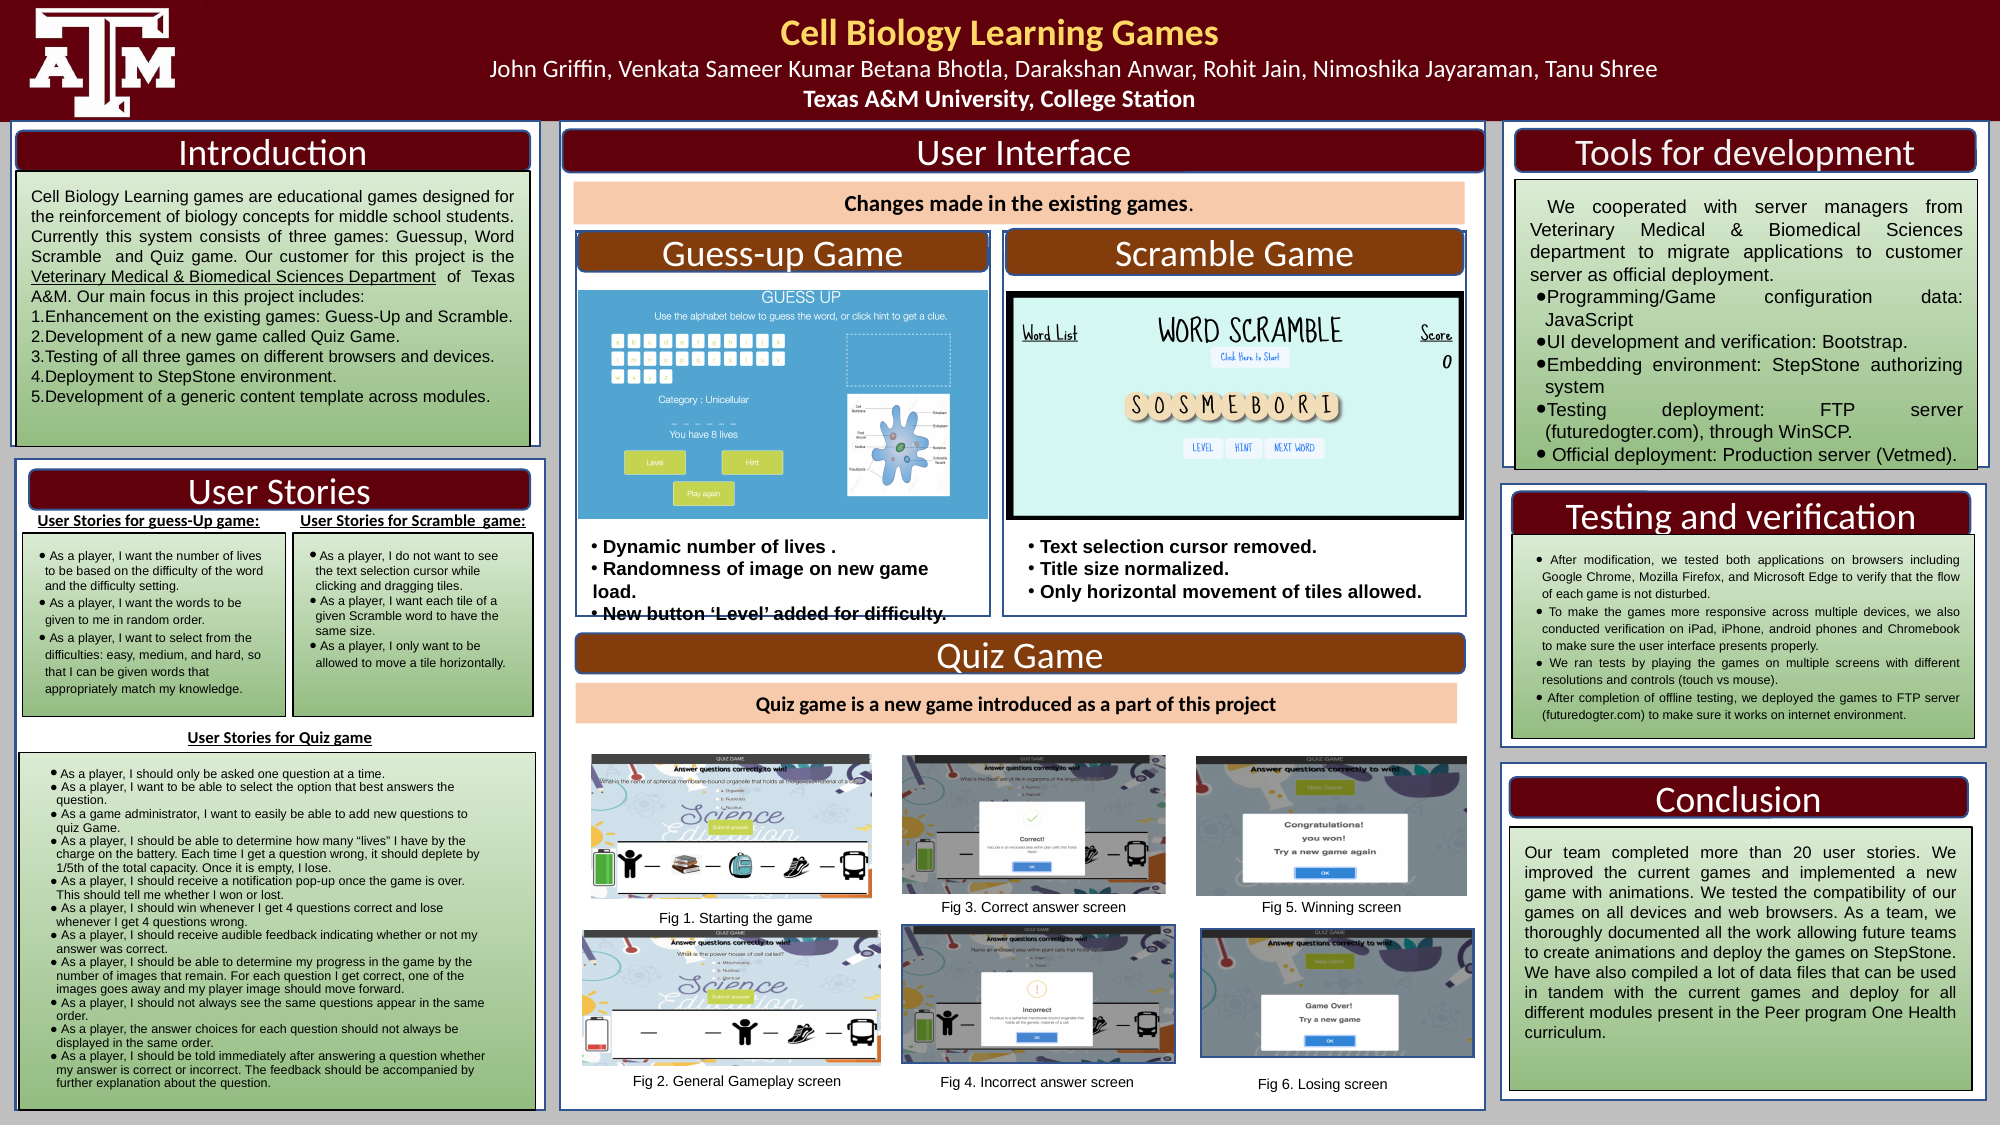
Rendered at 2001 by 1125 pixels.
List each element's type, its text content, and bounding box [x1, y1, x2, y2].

picture [0, 2, 205, 122]
text_box Fig 5. Winning screen [1200, 904, 1463, 927]
text_box Fig 4. Incorrect answer screen [905, 1069, 1169, 1101]
picture [581, 930, 882, 1066]
picture [591, 754, 872, 900]
text_box User Stories for Quiz game [130, 712, 430, 753]
text_box [1003, 526, 1466, 616]
text_box [202, 121, 541, 447]
text_box Cell Biology Learning games are educational games designed for the reinforcement of biology concepts for middle school students. Currently this system consists of three games: Guessup, Word Scramble and Quiz game. Our customer for this project is the Veterinary Medical & Biomedical Sciences Department of Texas A&M. Our main focus in this project includes: 1.Enhancement on the existing games: Guess-Up and Scramble. 2.Development of a new game called Quiz Game. 3.Testing of all three games on different browsers and devices. 4.Deployment to StepStone environment. 5.Development of a generic content template across modules. [16, 170, 531, 447]
text_box Fig 1. Starting the game [604, 908, 868, 928]
text_box User Stories for guess-Up game: [22, 494, 274, 535]
text_box [11, 130, 21, 447]
text_box Quiz Game [575, 633, 1465, 674]
text_box Cell Biology Learning Games John Griffin, Venkata Sameer Kumar Betana Bhotla, Darakshan Anwar, Rohit Jain, Nimoshika Jayaraman, Tanu Shree Texas A&M University, College Station [0, 0, 2000, 122]
text_box Guess-up Game [578, 231, 988, 272]
text_box Conclusion [1509, 777, 1968, 818]
text_box Our team completed more than 20 user stories. We improved the current games and implemented a new game with animations. We tested the compatibility of our games on all devices and web browsers. As a team, we thoroughly documented all the work allowing future teams to create animations and deploy the games on StepStone. We have also compiled a lot of data files that can be used in tandem with the current games and deploy for all different modules present in the Peer program One Health curriculum. [1509, 827, 1973, 1091]
text_box We cooperated with server managers from Veterinary Medical & Biomedical Sciences department to migrate applications to customer server as official deployment. Programming/Game configuration data: JavaScript UI development and verification: Bootstrap. Embedding environment: StepStone authorizing system Testing deployment: FTP server (futuredogter.com), through WinSCP. Official deployment: Production server (Vetmed). [1515, 179, 1978, 470]
text_box User Stories [29, 469, 531, 494]
text_box [1500, 483, 1987, 748]
text_box Fig 6. Losing screen [1225, 1064, 1421, 1122]
picture [902, 755, 1166, 895]
text_box Fig 2. General Gameplay screen [617, 1073, 881, 1103]
text_box [1503, 121, 1989, 468]
text_box Quiz game is a new game introduced as a part of this project [575, 682, 1458, 724]
text_box Testing and verification [1511, 491, 1971, 534]
picture [1201, 930, 1473, 1057]
text_box Introduction [16, 130, 531, 170]
text_box User Interface [562, 129, 1486, 173]
text_box As a player, I should only be asked one question at a time. As a player, I want to be able to select the option that best answers the question. As a game administrator, I want to easily be able to add new questions to quiz Game. As a player, I should be able to determine how many “lives” I have by the charge on the battery. Each time I get a question wrong, it should deplete by 1/5th of the total capacity. Once it is empty, I lose. As a player, I should receive a notification pop-up once the game is over. This should tell me whether I won or lost. As a player, I should win whenever I get 4 questions correct and lose whenever I get 4 questions wrong. As a player, I should receive audible feedback indicating whether or not my answer was correct. As a player, I should be able to determine my progress in the game by the number of images that remain. For each question I get correct, one of the images goes away and my player image should move forward. As a player, I should not always see the same questions appear in the same order. As a player, the answer choices for each question should not always be displayed in the same order. As a player, I should be told immediately after answering a question whether my answer is correct or incorrect. The feedback should be accompanied by further explanation about the question. [19, 752, 536, 1110]
picture [1005, 291, 1464, 520]
text_box User Stories for Scramble game: [274, 494, 583, 535]
text_box As a player, I want the number of lives to be based on the difficulty of the word and the difficulty setting. As a player, I want the words to be given to me in random order. As a player, I want to select from the difficulties: easy, medium, and hard, so that I can be given words that appropriately match my knowledge. [22, 535, 286, 717]
text_box As a player, I do not want to see the text selection cursor while clicking and dragging tiles. As a player, I want each tile of a given Scramble word to have the same size. As a player, I only want to be allowed to move a tile horizontally. [293, 532, 534, 717]
picture [578, 290, 988, 520]
text_box asasd [1500, 763, 1987, 1100]
text_box Dynamic number of lives . Randomness of image on new game load. New button ‘Level’ added for difficulty. [576, 528, 972, 611]
text_box Scramble Game [1006, 228, 1464, 275]
text_box [560, 121, 1486, 1110]
text_box [575, 231, 991, 294]
text_box Fig 3. Correct answer screen [902, 900, 1166, 925]
text_box [575, 524, 991, 616]
text_box Changes made in the existing games. [573, 181, 1465, 225]
text_box Tools for development [1515, 128, 1976, 172]
picture [1195, 755, 1467, 896]
text_box [15, 459, 545, 1110]
text_box [1003, 231, 1466, 293]
text_box Text selection cursor removed. Title size normalized. Only horizontal movement of tiles allowed. [1013, 528, 1463, 611]
picture [902, 925, 1174, 1063]
text_box After modification, we tested both applications on browsers including Google Chrome, Mozilla Firefox, and Microsoft Edge to verify that the flow of each game is not disturbed. To make the games more responsive across multiple devices, we also conducted verification on iPad, iPhone, android phones and Chromebook to make sure the user interface presents properly. We ran tests by playing the games on multiple screens with different resolutions and controls (touch vs mouse). After completion of offline testing, we deployed the games to FTP server (futuredogter.com) to make sure it works on internet environment. [1512, 534, 1975, 739]
